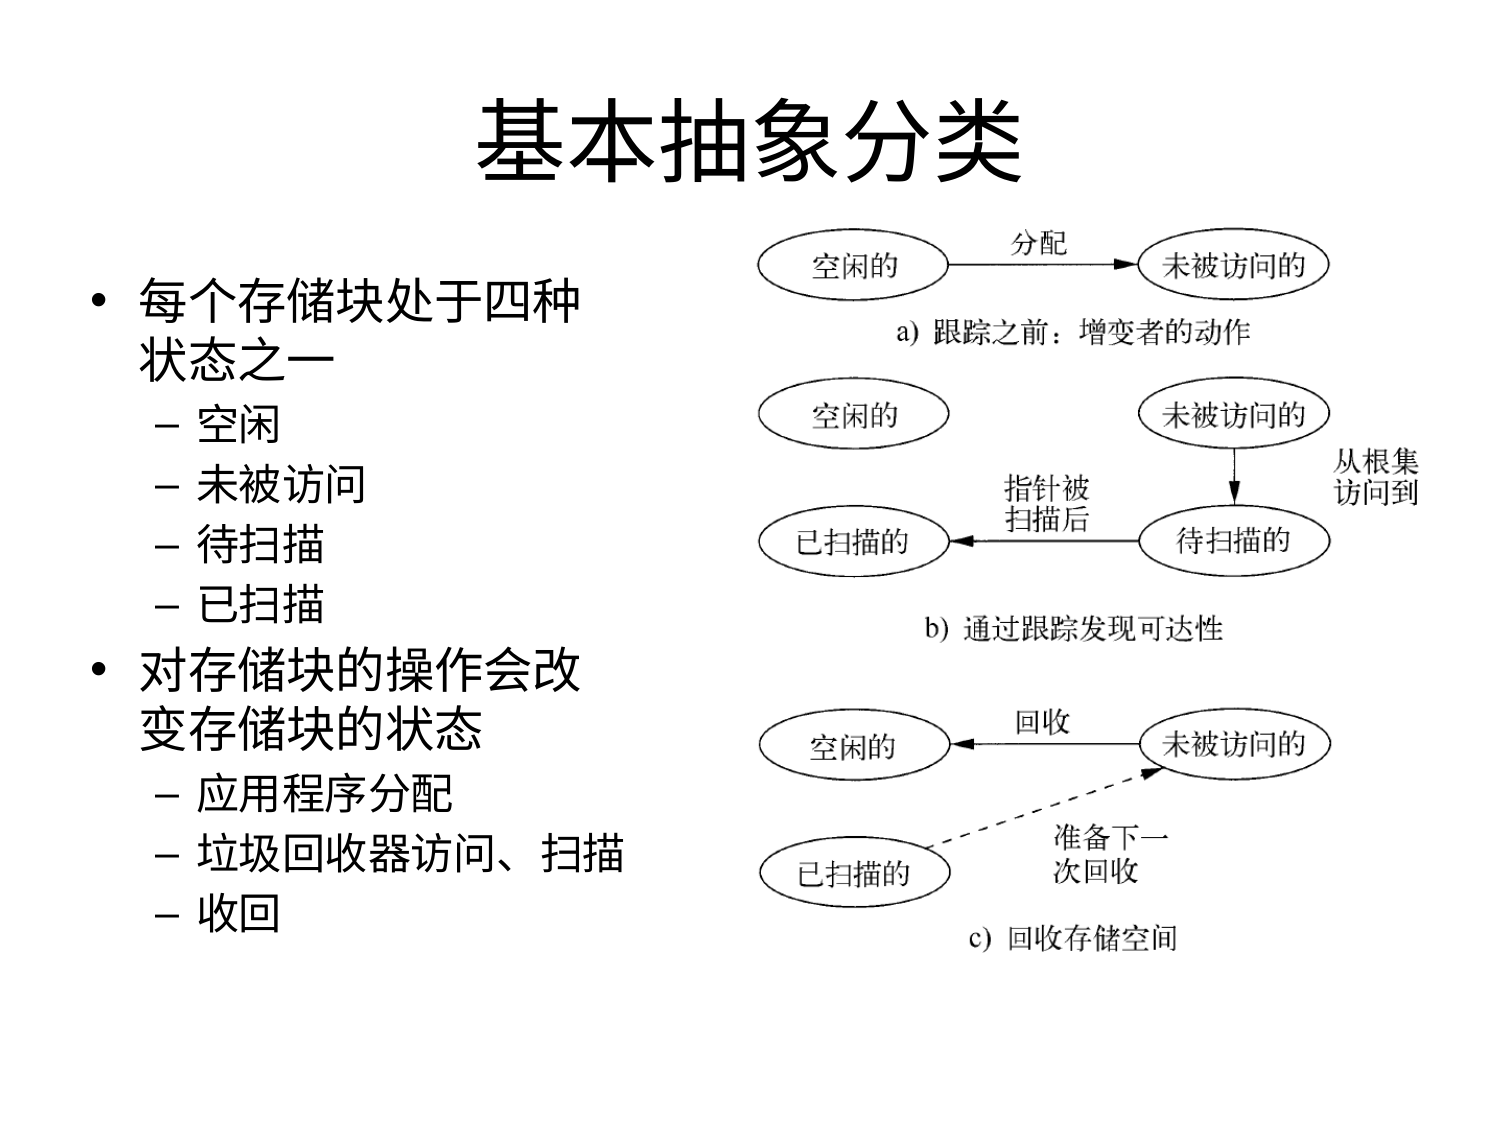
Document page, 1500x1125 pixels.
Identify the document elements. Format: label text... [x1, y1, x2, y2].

list 每个存储块处于四种状态之一 空闲 未被访问 待扫描 已扫描 对存储块的操作会改变存储块的状态 应用程序分配 垃圾回收器访问、扫描 收回 [75, 262, 645, 1005]
title 基本抽象分类 [75, 45, 1425, 233]
picture [737, 198, 1443, 977]
